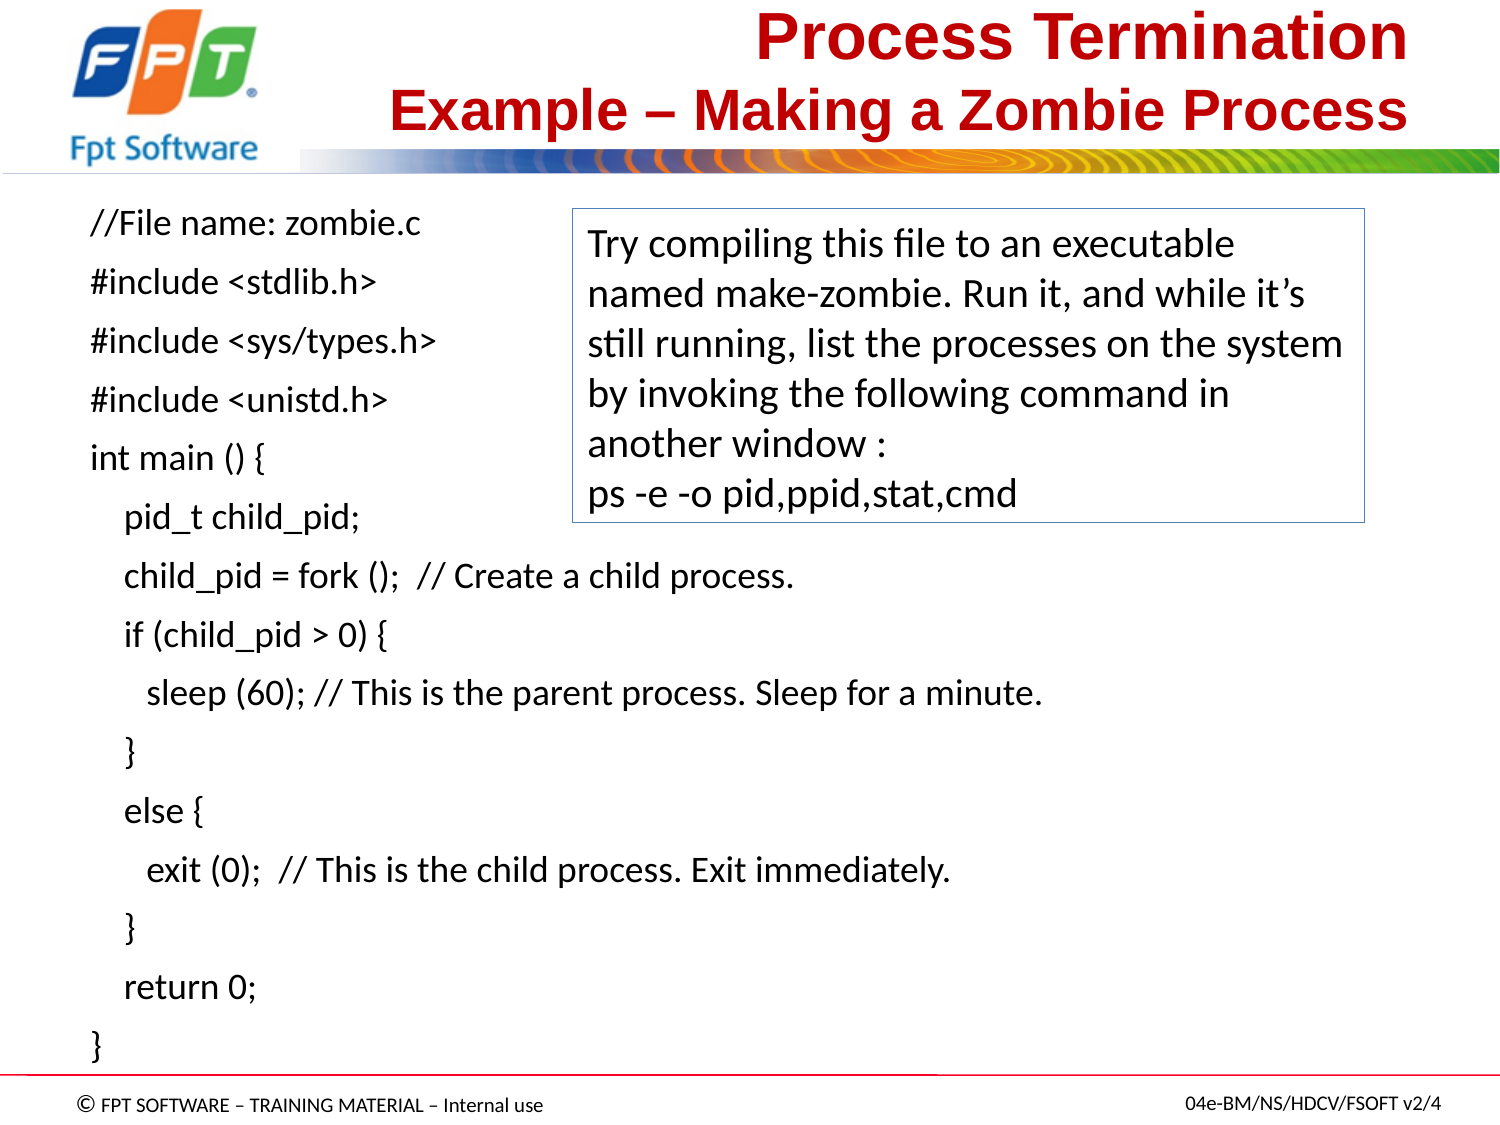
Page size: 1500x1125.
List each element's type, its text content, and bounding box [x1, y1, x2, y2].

picture [0, 8, 1500, 300]
title Process Termination Example – Making a Zombie Process [74, 0, 1426, 151]
list //File name: zombie.c #include <stdlib.h> #include <sys/types.h> #include <unistd.h> int main () { pid_t child_pid; child_pid = fork (); // Create a child process. if (child_pid > 0) { sleep (60); // This is the parent process. Sleep for a minute. } else { exit (0); // This is the child process. Exit immediately. } return 0; } [74, 184, 1448, 1059]
text_box Try compiling this file to an executable named make-zombie. Run it, and while it’s still running, list the processes on the system by invoking the following command in another window : ps -e -o pid,ppid,stat,cmd [572, 208, 1365, 523]
